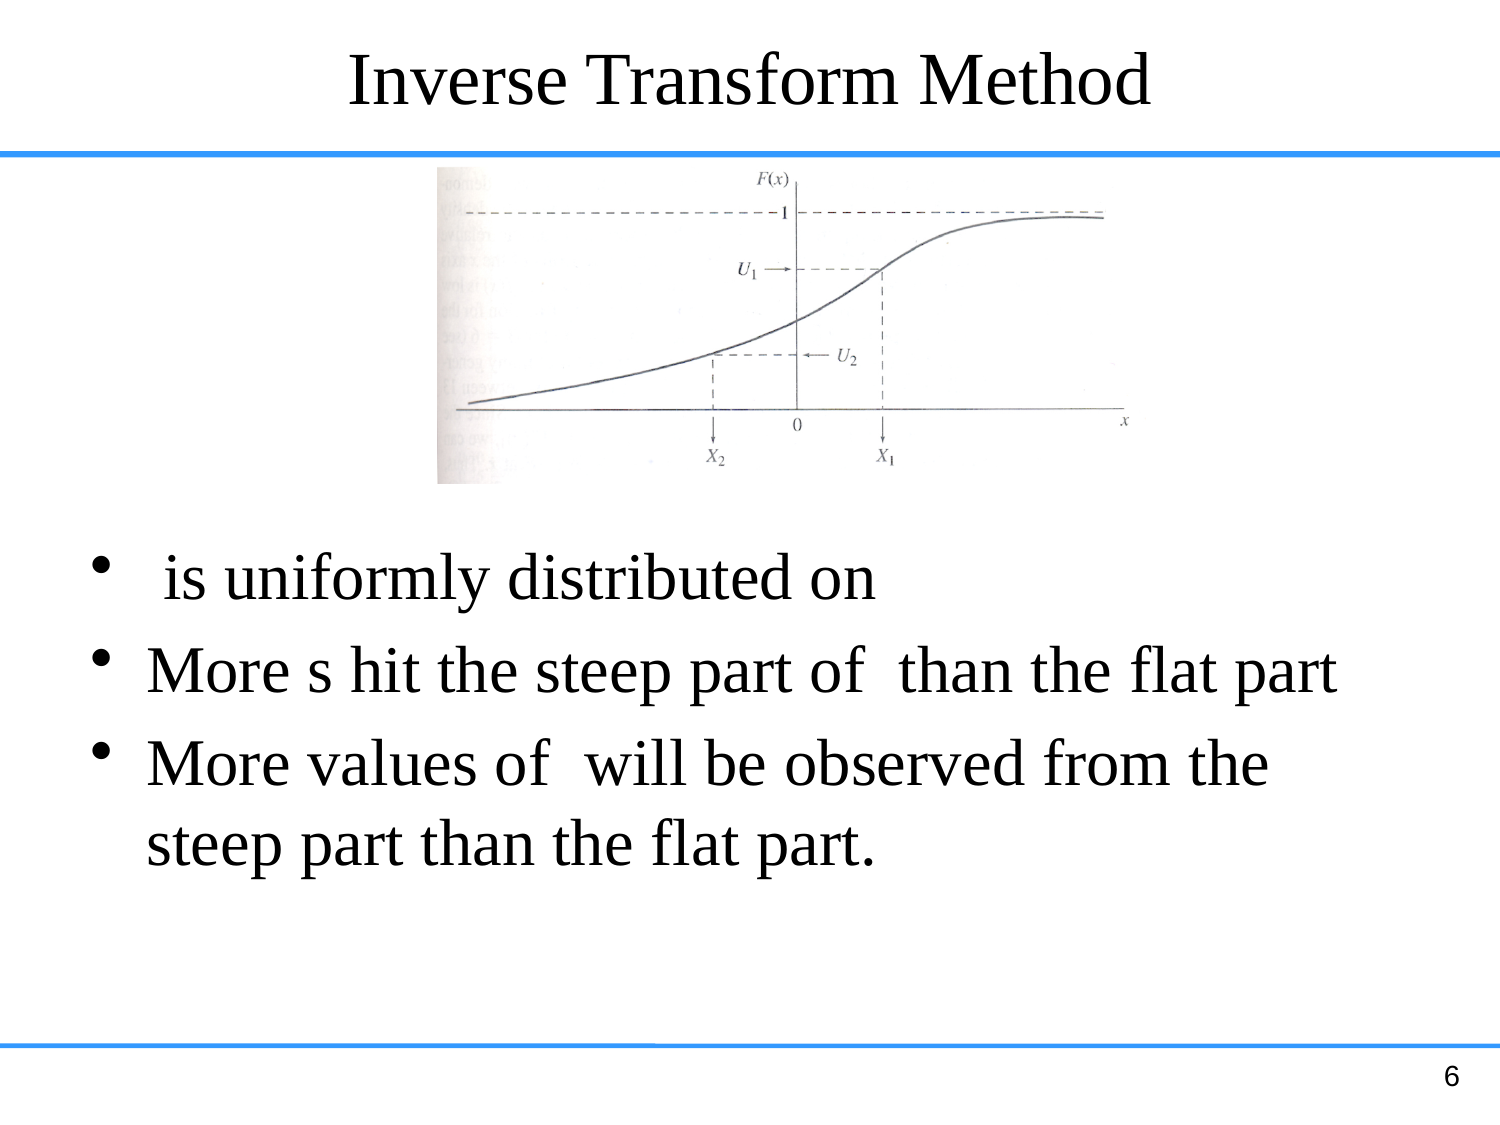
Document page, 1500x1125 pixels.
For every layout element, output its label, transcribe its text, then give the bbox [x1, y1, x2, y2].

picture [437, 162, 1151, 485]
slide_number 6 [1374, 1049, 1476, 1109]
title Inverse Transform Method [74, 24, 1426, 126]
